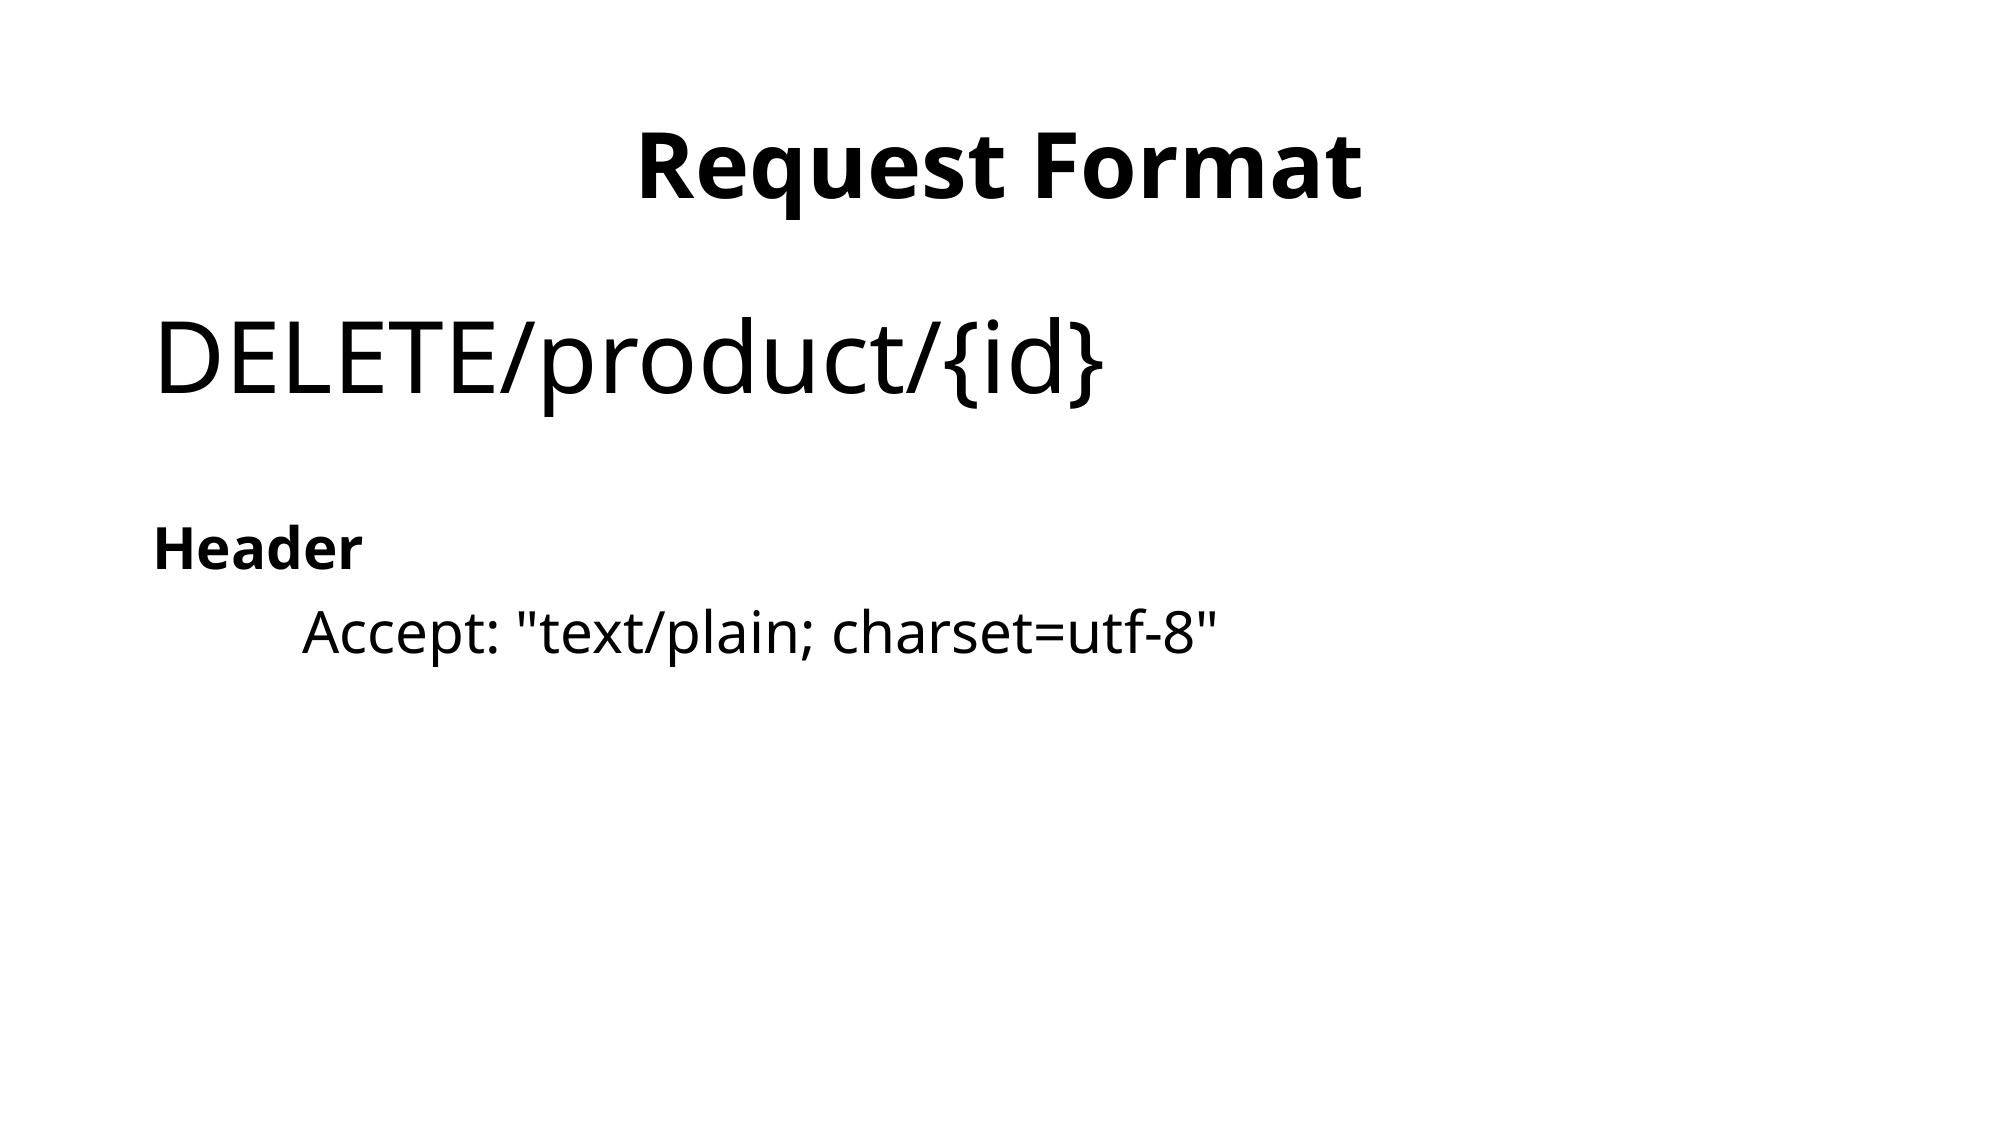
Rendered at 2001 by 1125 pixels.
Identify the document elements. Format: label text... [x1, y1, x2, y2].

list DELETE/product/{id} Header Accept: "text/plain; charset=utf-8" [137, 299, 1863, 1014]
title Request Format [137, 59, 1863, 278]
